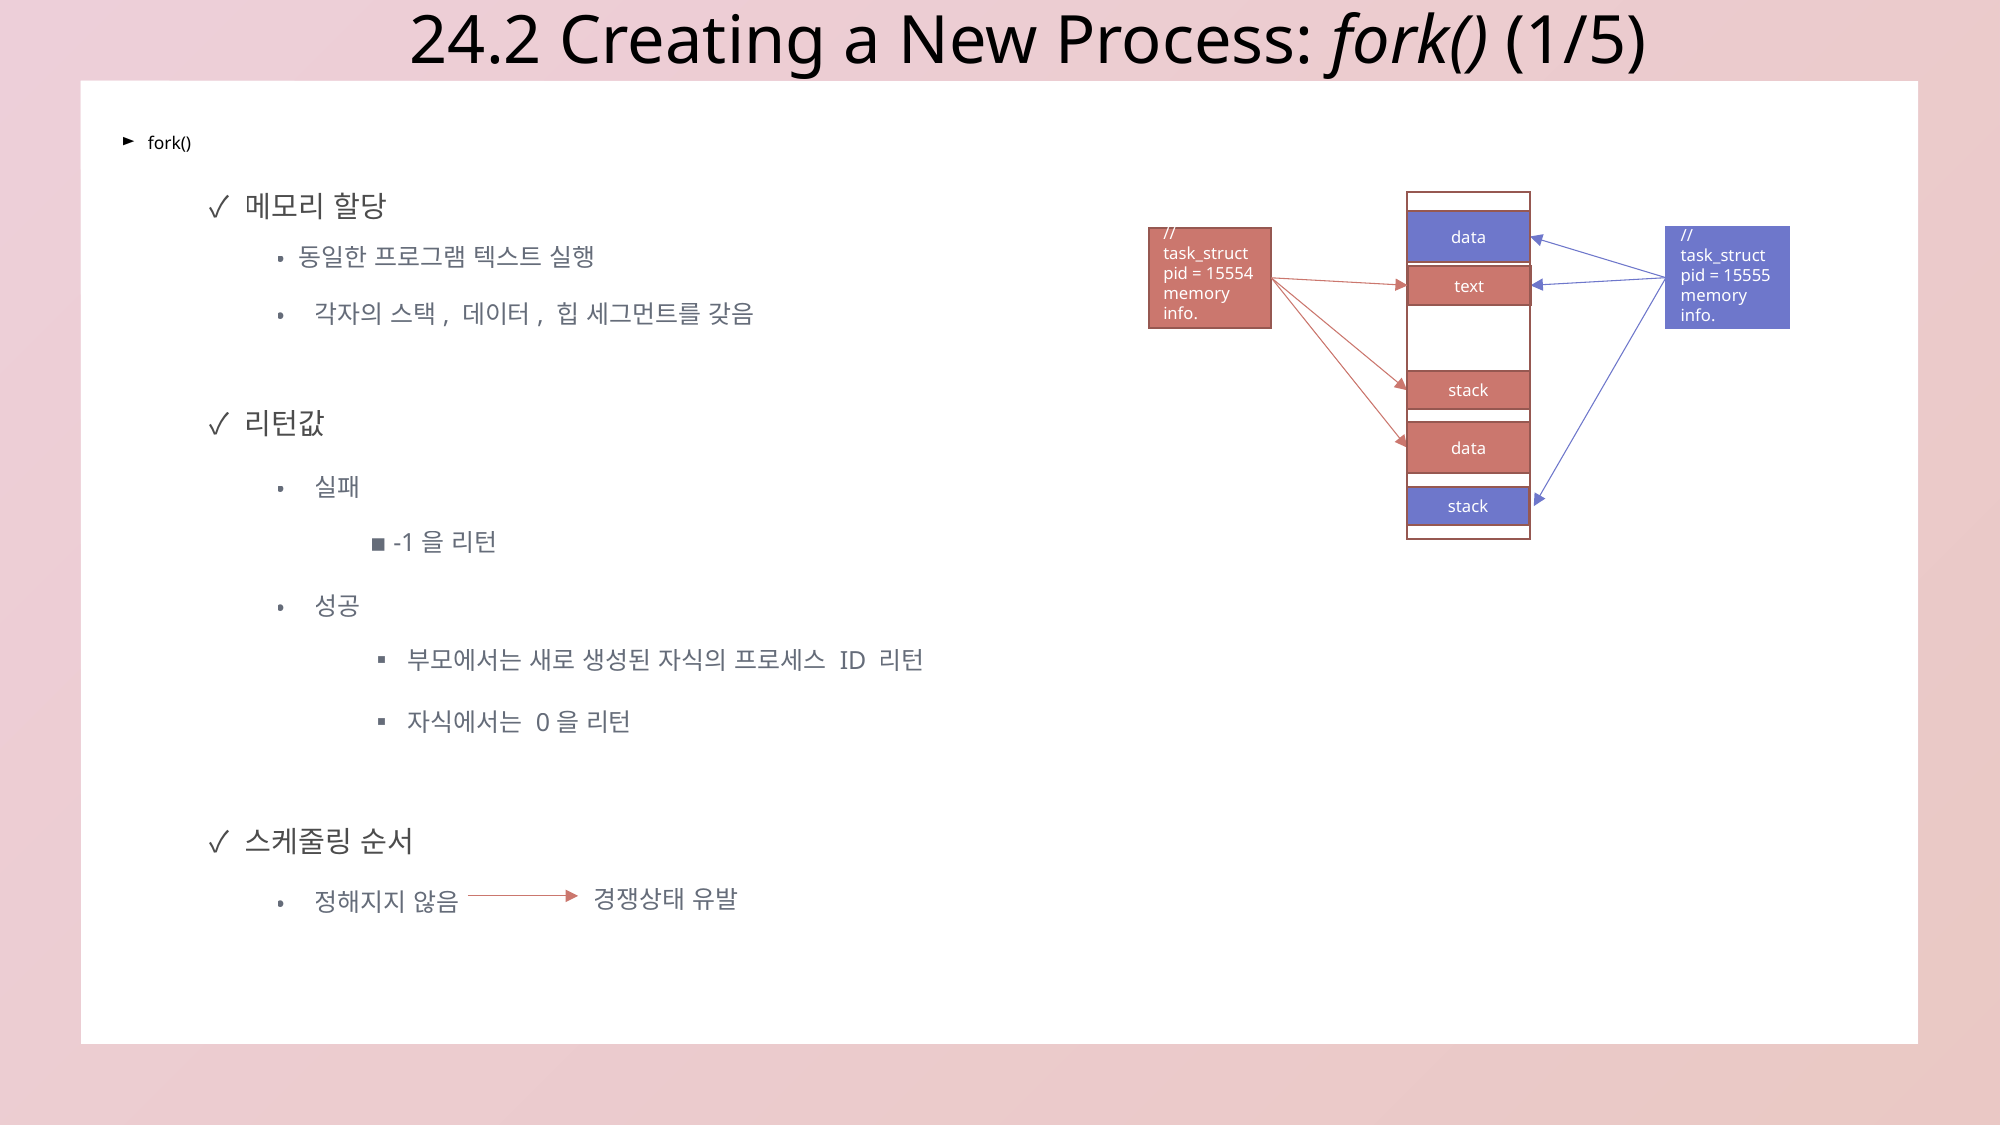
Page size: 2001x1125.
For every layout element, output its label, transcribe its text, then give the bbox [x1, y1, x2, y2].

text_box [1148, 192, 1789, 540]
text_box • 실패 [224, 461, 896, 526]
text_box 경쟁상태 유발 [541, 873, 1029, 938]
title fork() [106, 127, 440, 162]
text_box • 성공 [224, 579, 896, 645]
text_box ✓ 리턴값 [156, 394, 1148, 459]
text_box ✓ 스케줄링 순서 [156, 811, 1149, 877]
text_box • 정해지지 않음 [224, 877, 712, 941]
list • 동일한 프로그램 텍스트 실행 [224, 242, 712, 287]
text_box ✓ 메모리 할당 [156, 176, 1149, 242]
text_box ▪︎ 부모에서는 새로 생성된 자식의 프로세스 ID 리턴 [317, 634, 989, 695]
text_box ▪︎ -1을 리턴 [317, 516, 989, 581]
text_box ▪︎ 자식에서는 0을 리턴 [317, 695, 989, 761]
text_box • 각자의 스택, 데이터, 힙 세그먼트를 갖음 [224, 287, 859, 353]
text_box 24.2 Creating a New Process: fork() (1/5) [341, 0, 1716, 84]
